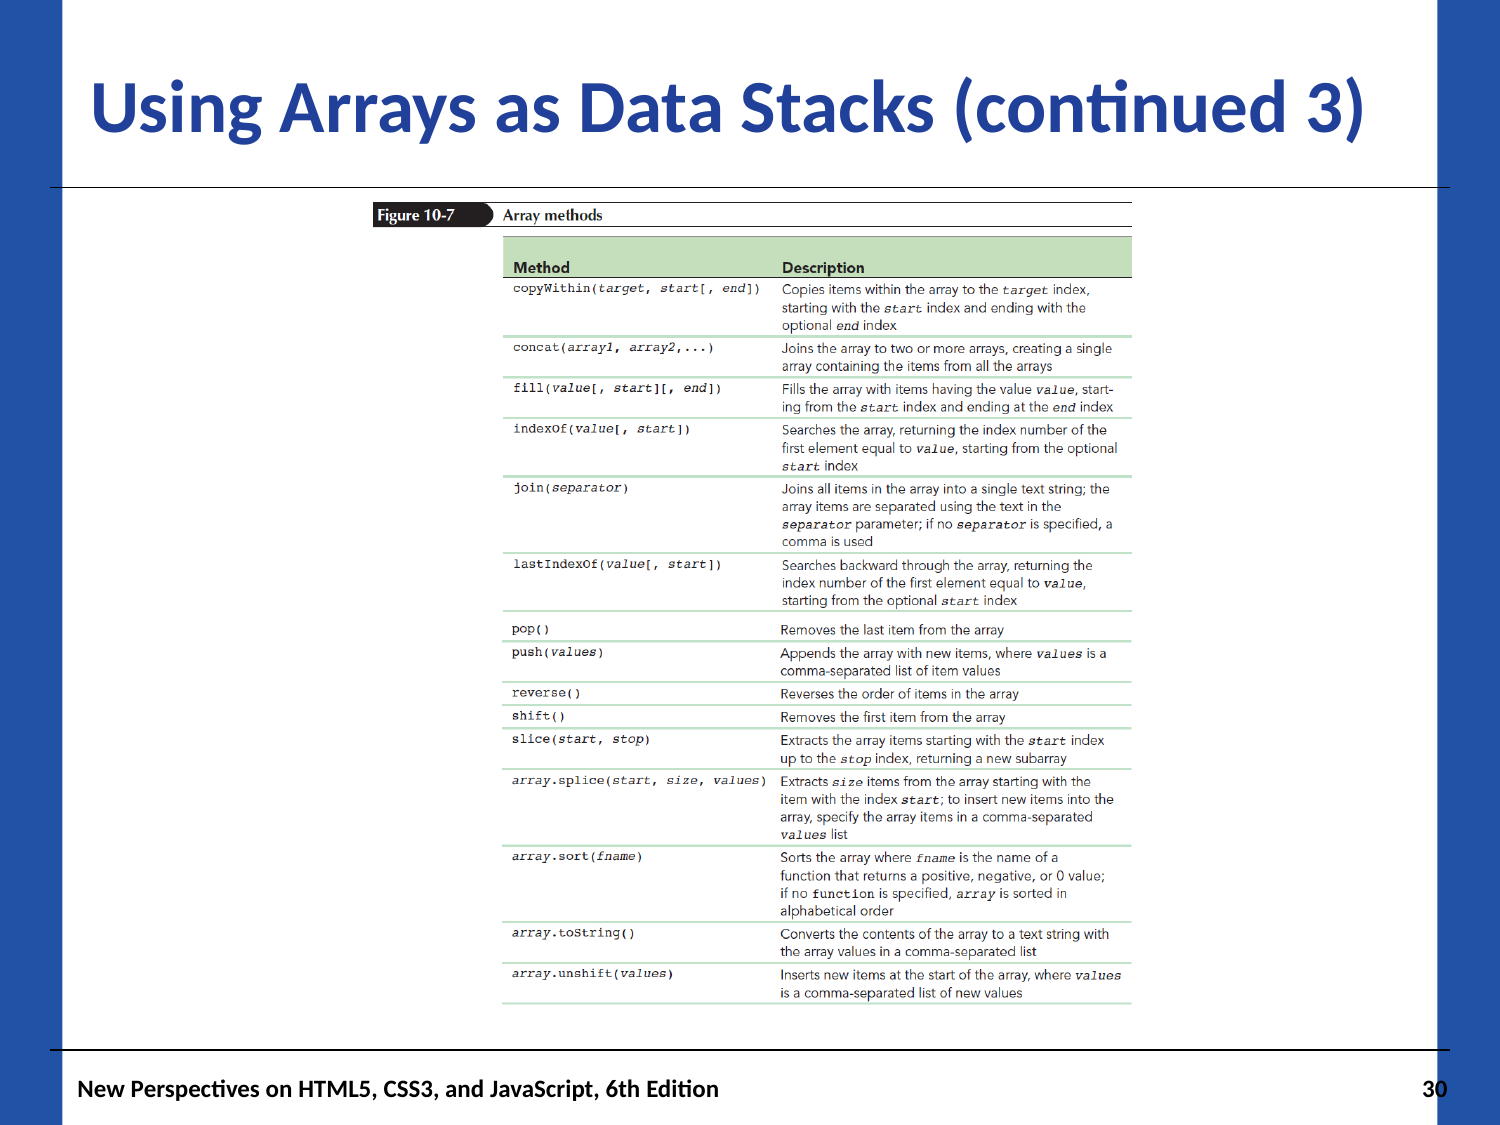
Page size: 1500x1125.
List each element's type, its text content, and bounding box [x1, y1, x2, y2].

slide_number 30 [1413, 1050, 1463, 1125]
footer New Perspectives on HTML5, CSS3, and JavaScript, 6th Edition [62, 1050, 1413, 1125]
title Using Arrays as Data Stacks (continued 3) [74, 24, 1438, 181]
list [373, 199, 1139, 1006]
